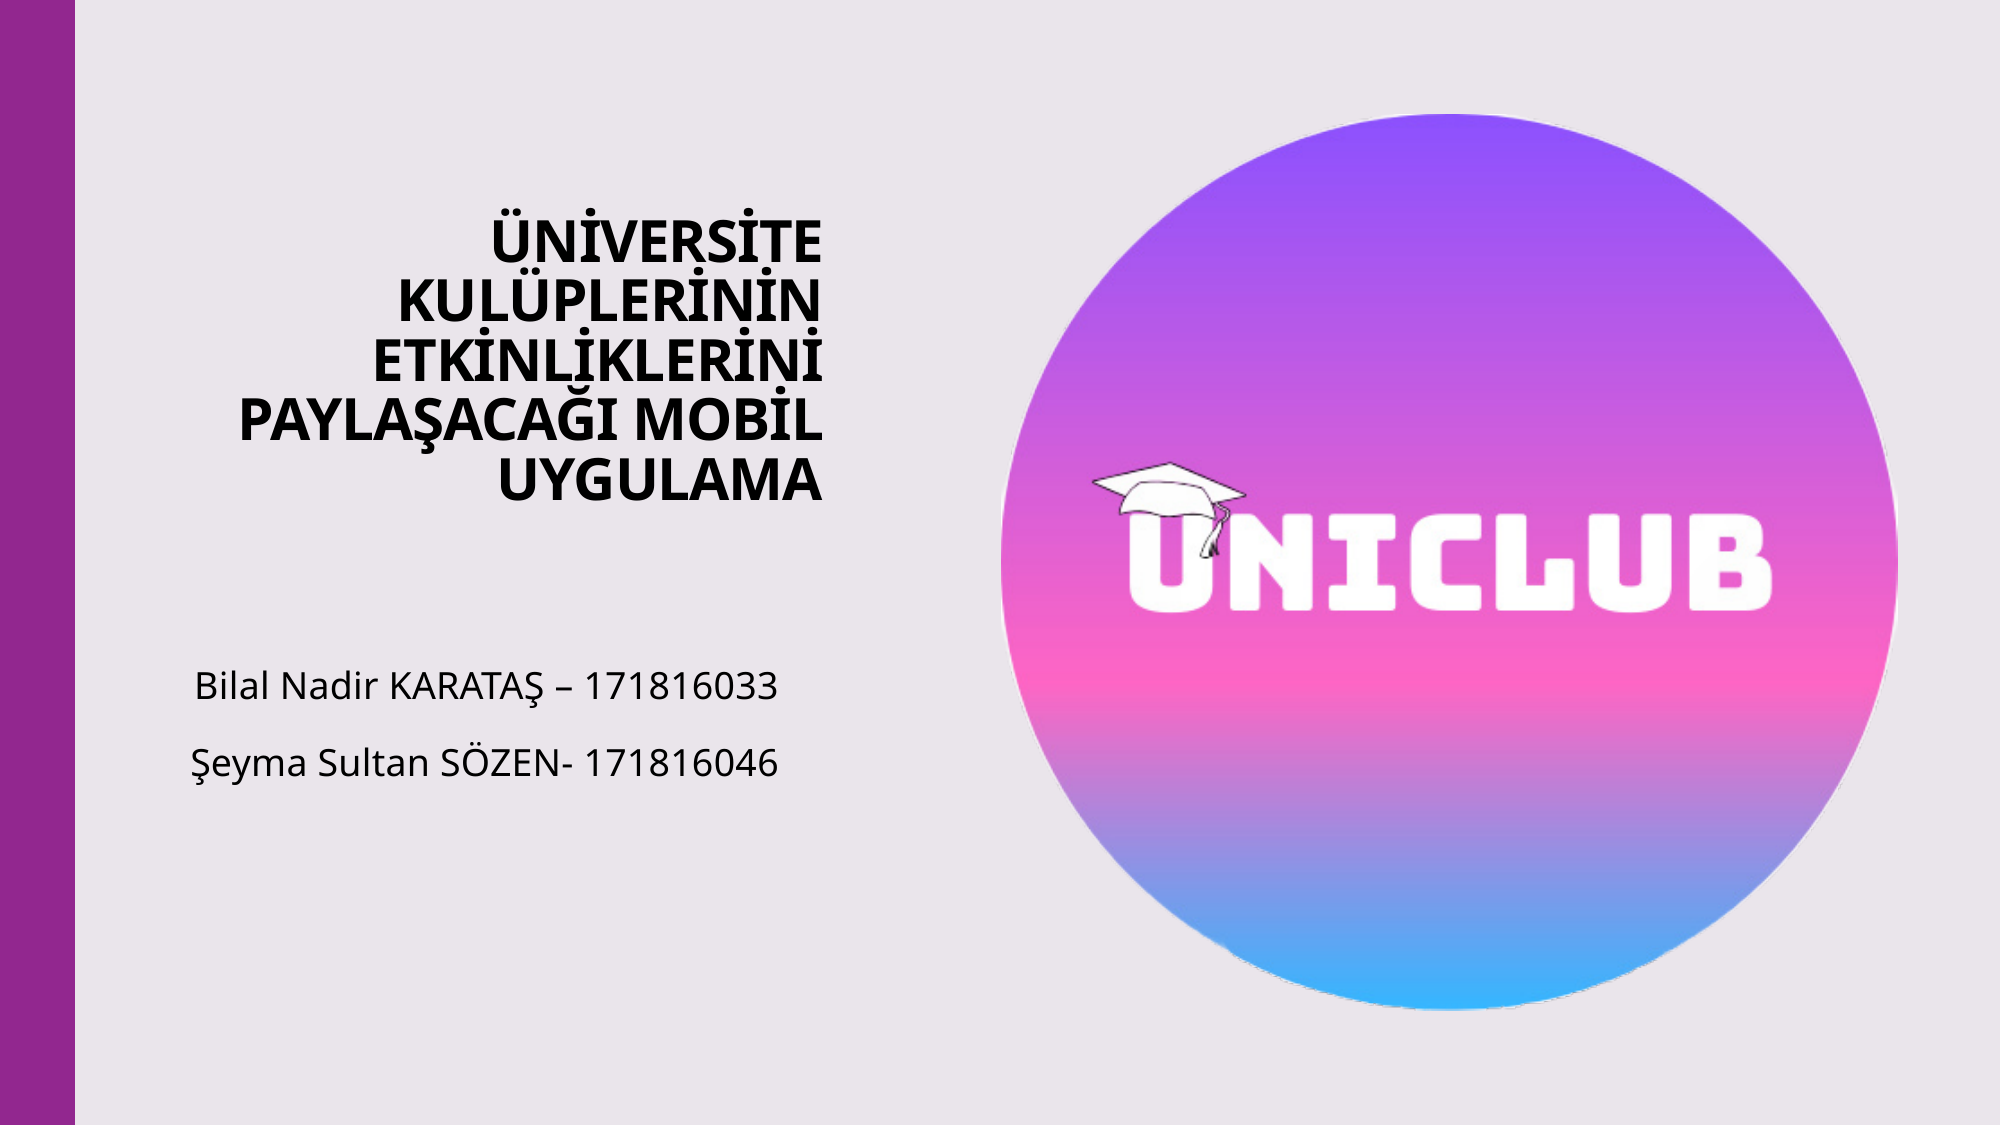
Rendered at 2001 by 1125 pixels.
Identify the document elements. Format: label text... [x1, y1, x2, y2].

title ÜNİVERSİTE KULÜPLERİNİN ETKİNLİKLERİNİ PAYLAŞACAĞI MOBİL UYGULAMA [147, 91, 839, 590]
picture [1001, 114, 1898, 1011]
subtitle Bilal Nadir KARATAŞ – 171816033 Şeyma Sultan SÖZEN- 171816046 [104, 658, 795, 1021]
